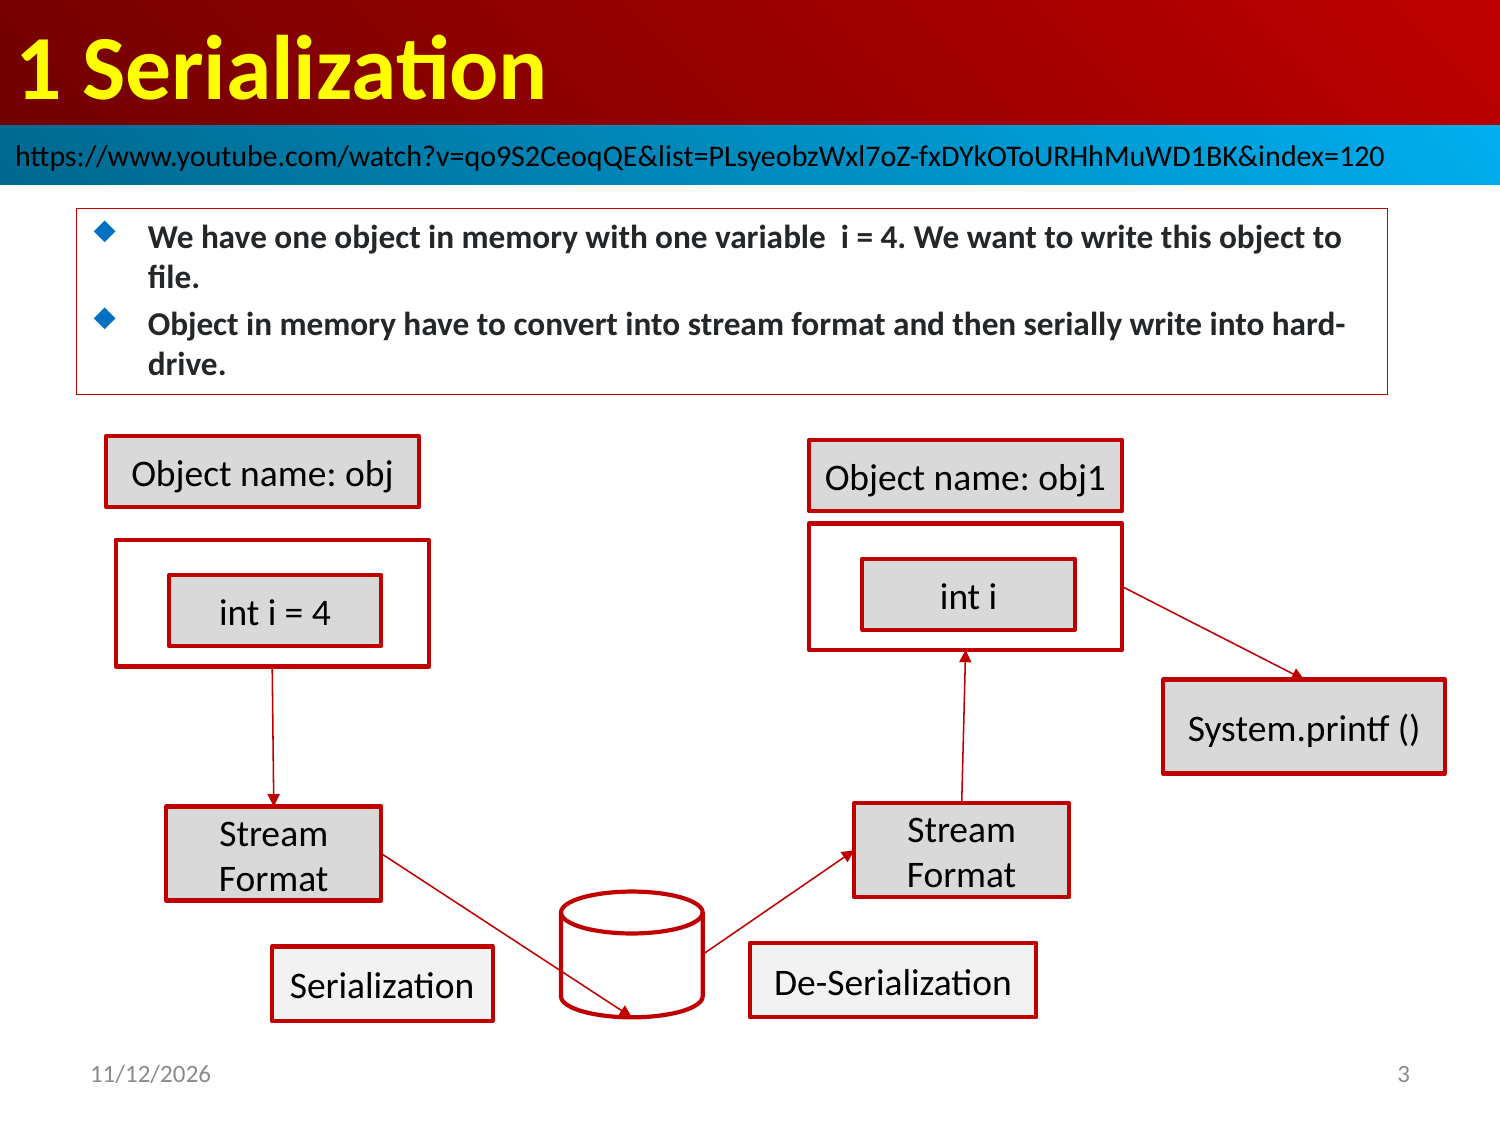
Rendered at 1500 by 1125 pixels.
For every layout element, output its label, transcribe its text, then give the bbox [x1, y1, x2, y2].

text_box [558, 889, 705, 1020]
title 1 Serialization [0, 0, 1500, 125]
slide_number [75, 1042, 425, 1103]
subtitle We have one object in memory with one variable i = 4. We want to write this object to file. Object in memory have to convert into stream format and then serially write into hard-drive. [76, 208, 1388, 395]
text_box https://www.youtube.com/watch?v=qo9S2CeoqQE&list=PLsyeobzWxl7oZ-fxDYkOToURHhMuWD1BK&index=120 [0, 125, 1500, 185]
text_box De-Serialization [748, 941, 1038, 1019]
text_box Serialization [270, 944, 495, 1023]
text_box Stream Format [164, 804, 383, 903]
text_box [807, 521, 1124, 652]
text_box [702, 850, 855, 955]
text_box int i [860, 557, 1077, 632]
slide_number 3 [1074, 1042, 1425, 1103]
text_box [114, 538, 431, 669]
text_box Object name: obj1 [807, 438, 1124, 513]
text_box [1121, 586, 1305, 680]
text_box Object name: obj [104, 434, 421, 509]
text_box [961, 649, 966, 804]
text_box int i = 4 [167, 573, 383, 648]
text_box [380, 853, 562, 955]
text_box Stream Format [852, 801, 1071, 899]
text_box System.printf () [1161, 677, 1447, 776]
